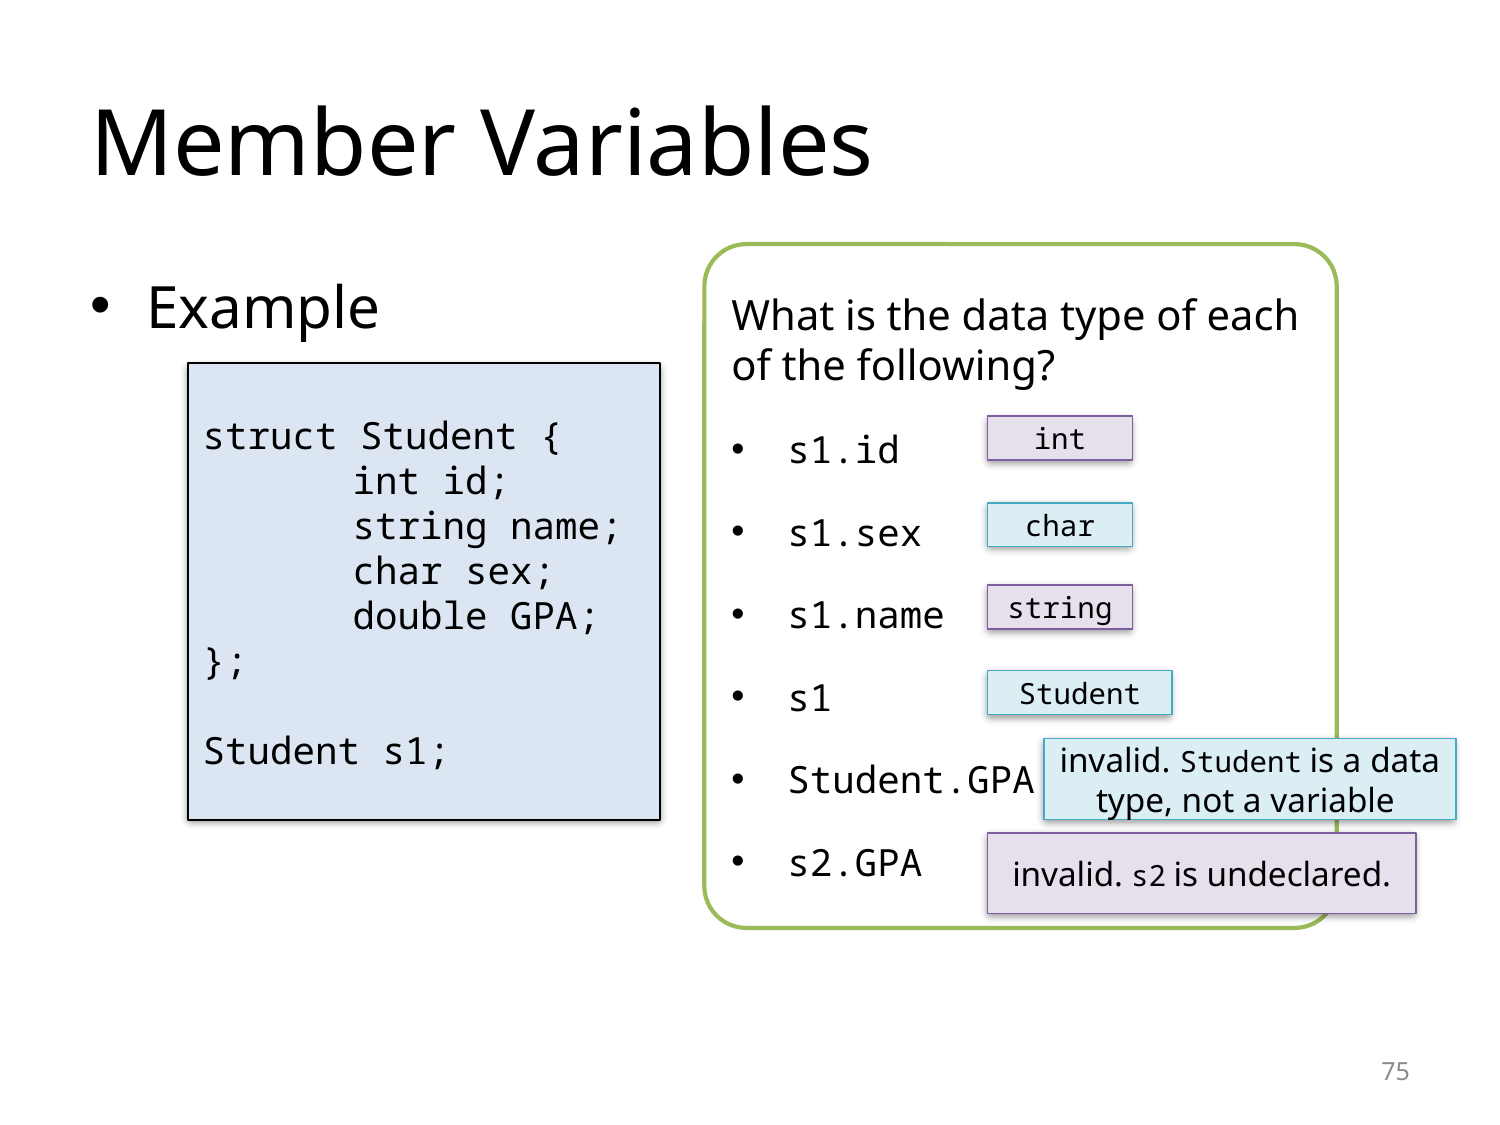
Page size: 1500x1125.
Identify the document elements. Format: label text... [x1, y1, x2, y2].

text_box int [987, 415, 1133, 461]
text_box invalid. s2 is undeclared. [987, 832, 1417, 914]
text_box string [987, 584, 1133, 630]
text_box invalid. Student is a data type, not a variable [1043, 738, 1457, 820]
slide_number 75 [1074, 1042, 1425, 1103]
text_box struct Student { int id; string name; char sex; double GPA; }; Student s1; [187, 362, 661, 821]
text_box Student [987, 670, 1173, 715]
list Example [75, 262, 1425, 1005]
title Member Variables [75, 45, 1425, 233]
text_box What is the data type of each of the following? s1.id s1.sex s1.name s1 Student.GPA s2.GPA [702, 241, 1339, 931]
text_box char [987, 502, 1133, 547]
